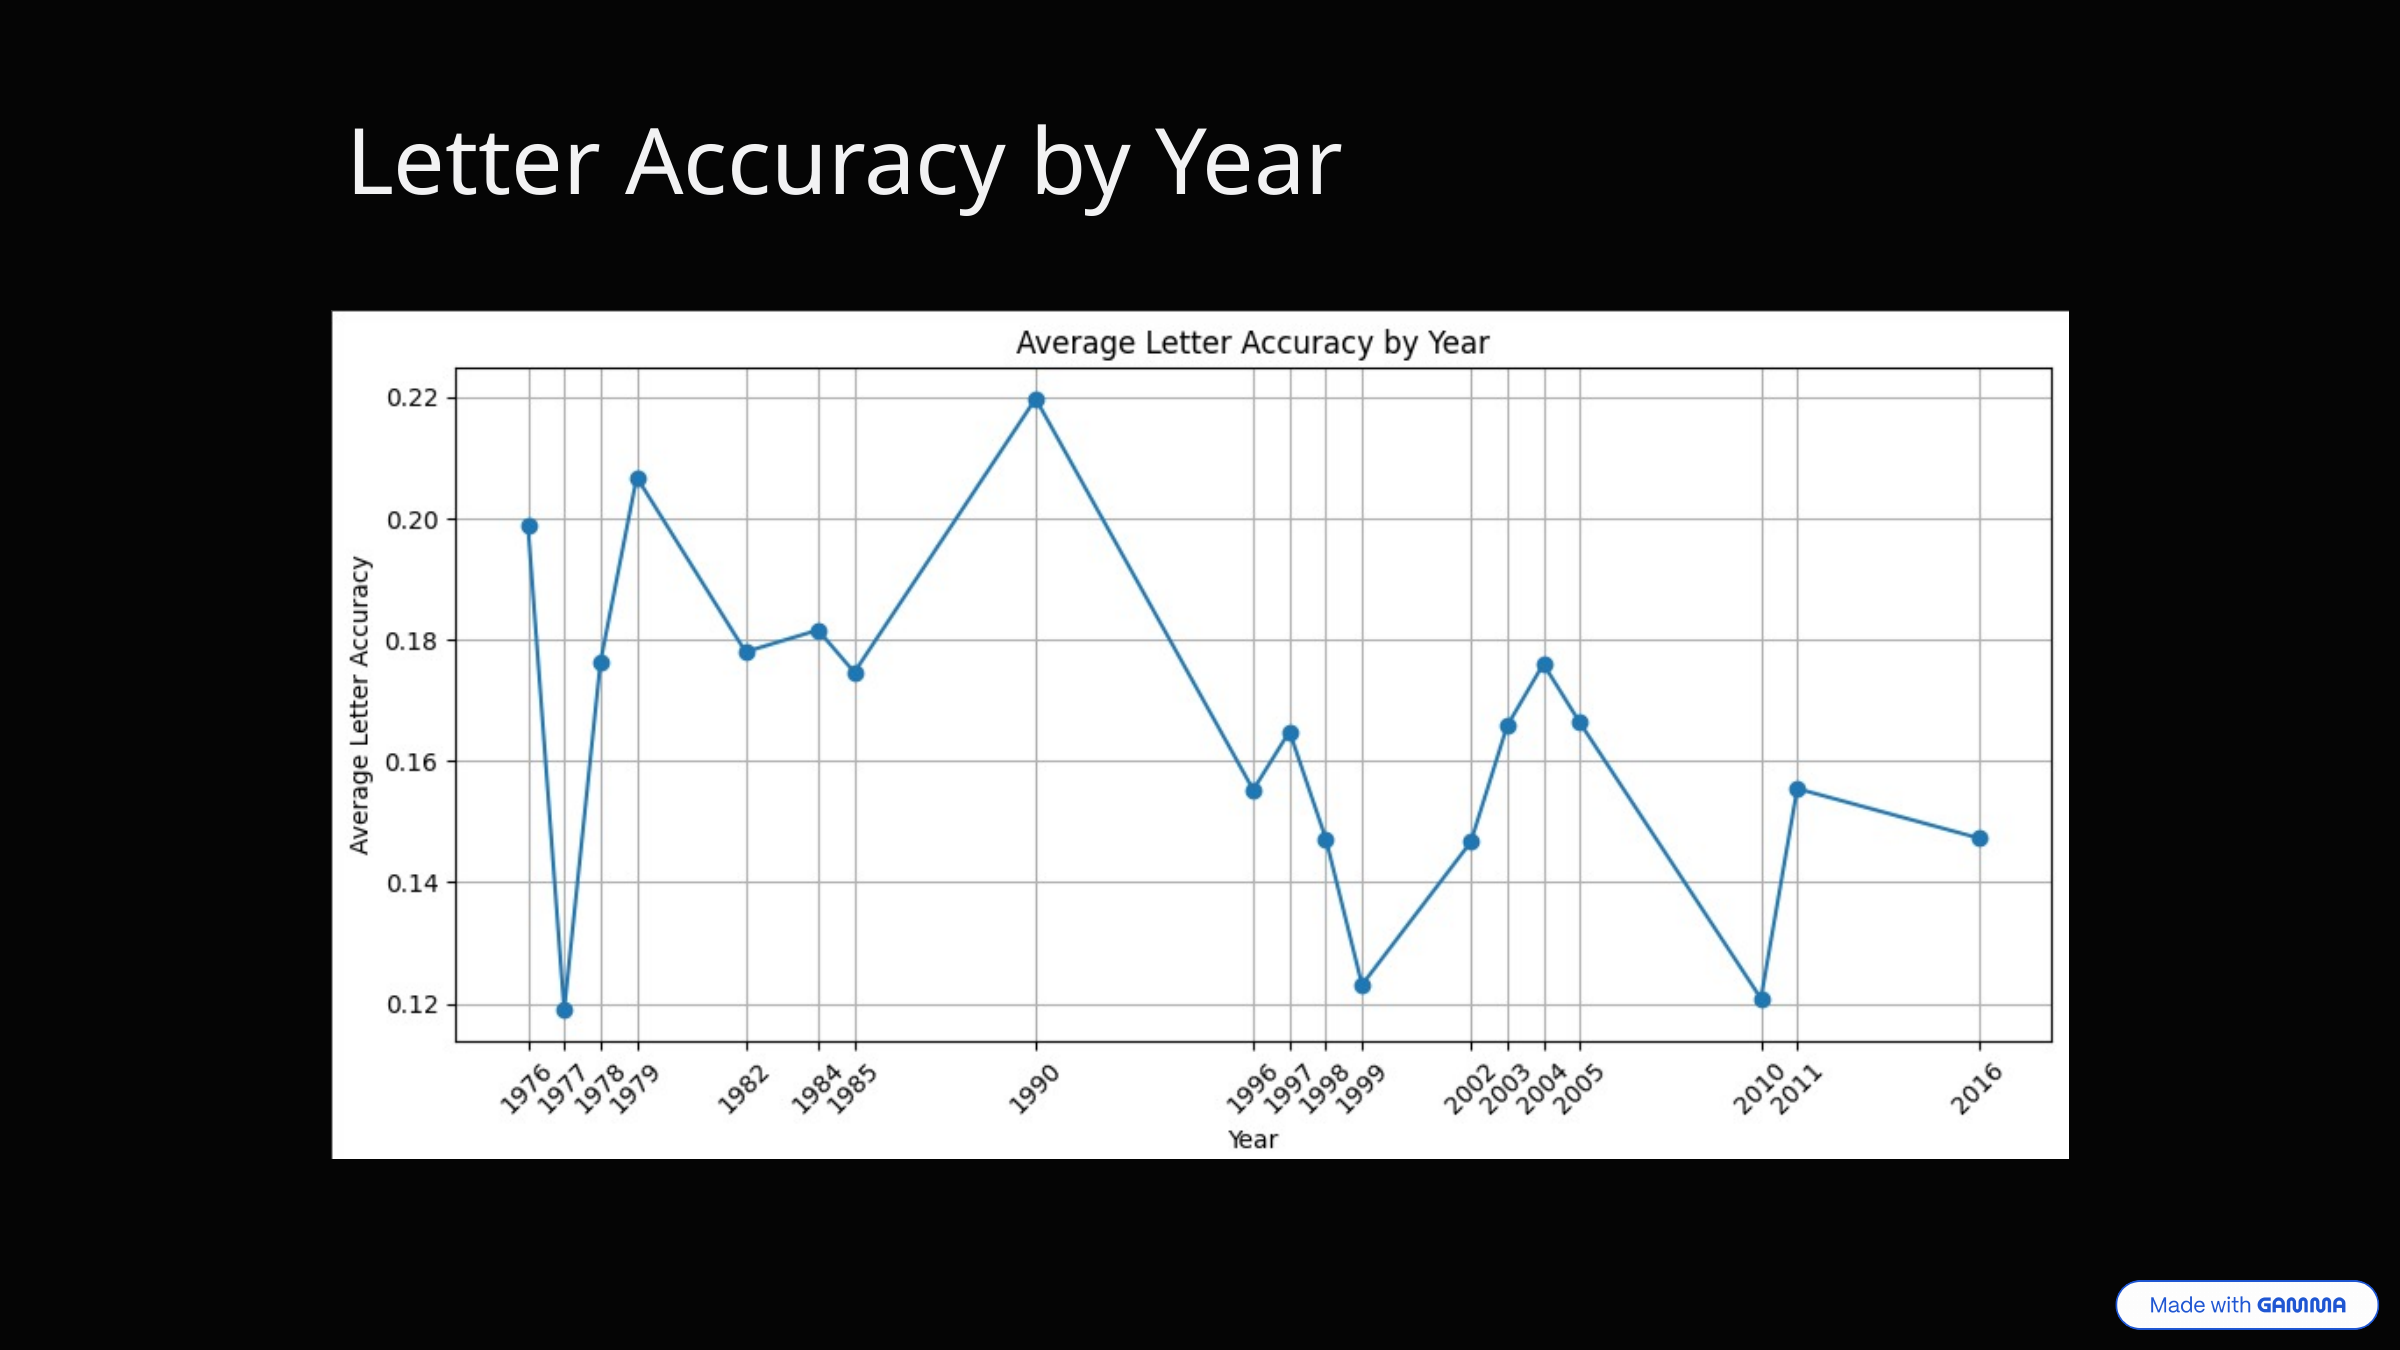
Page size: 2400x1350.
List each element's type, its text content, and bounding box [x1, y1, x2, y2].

picture [2106, 1271, 2389, 1339]
text_box Letter Accuracy by Year [331, 95, 2021, 221]
picture [331, 310, 2069, 1160]
